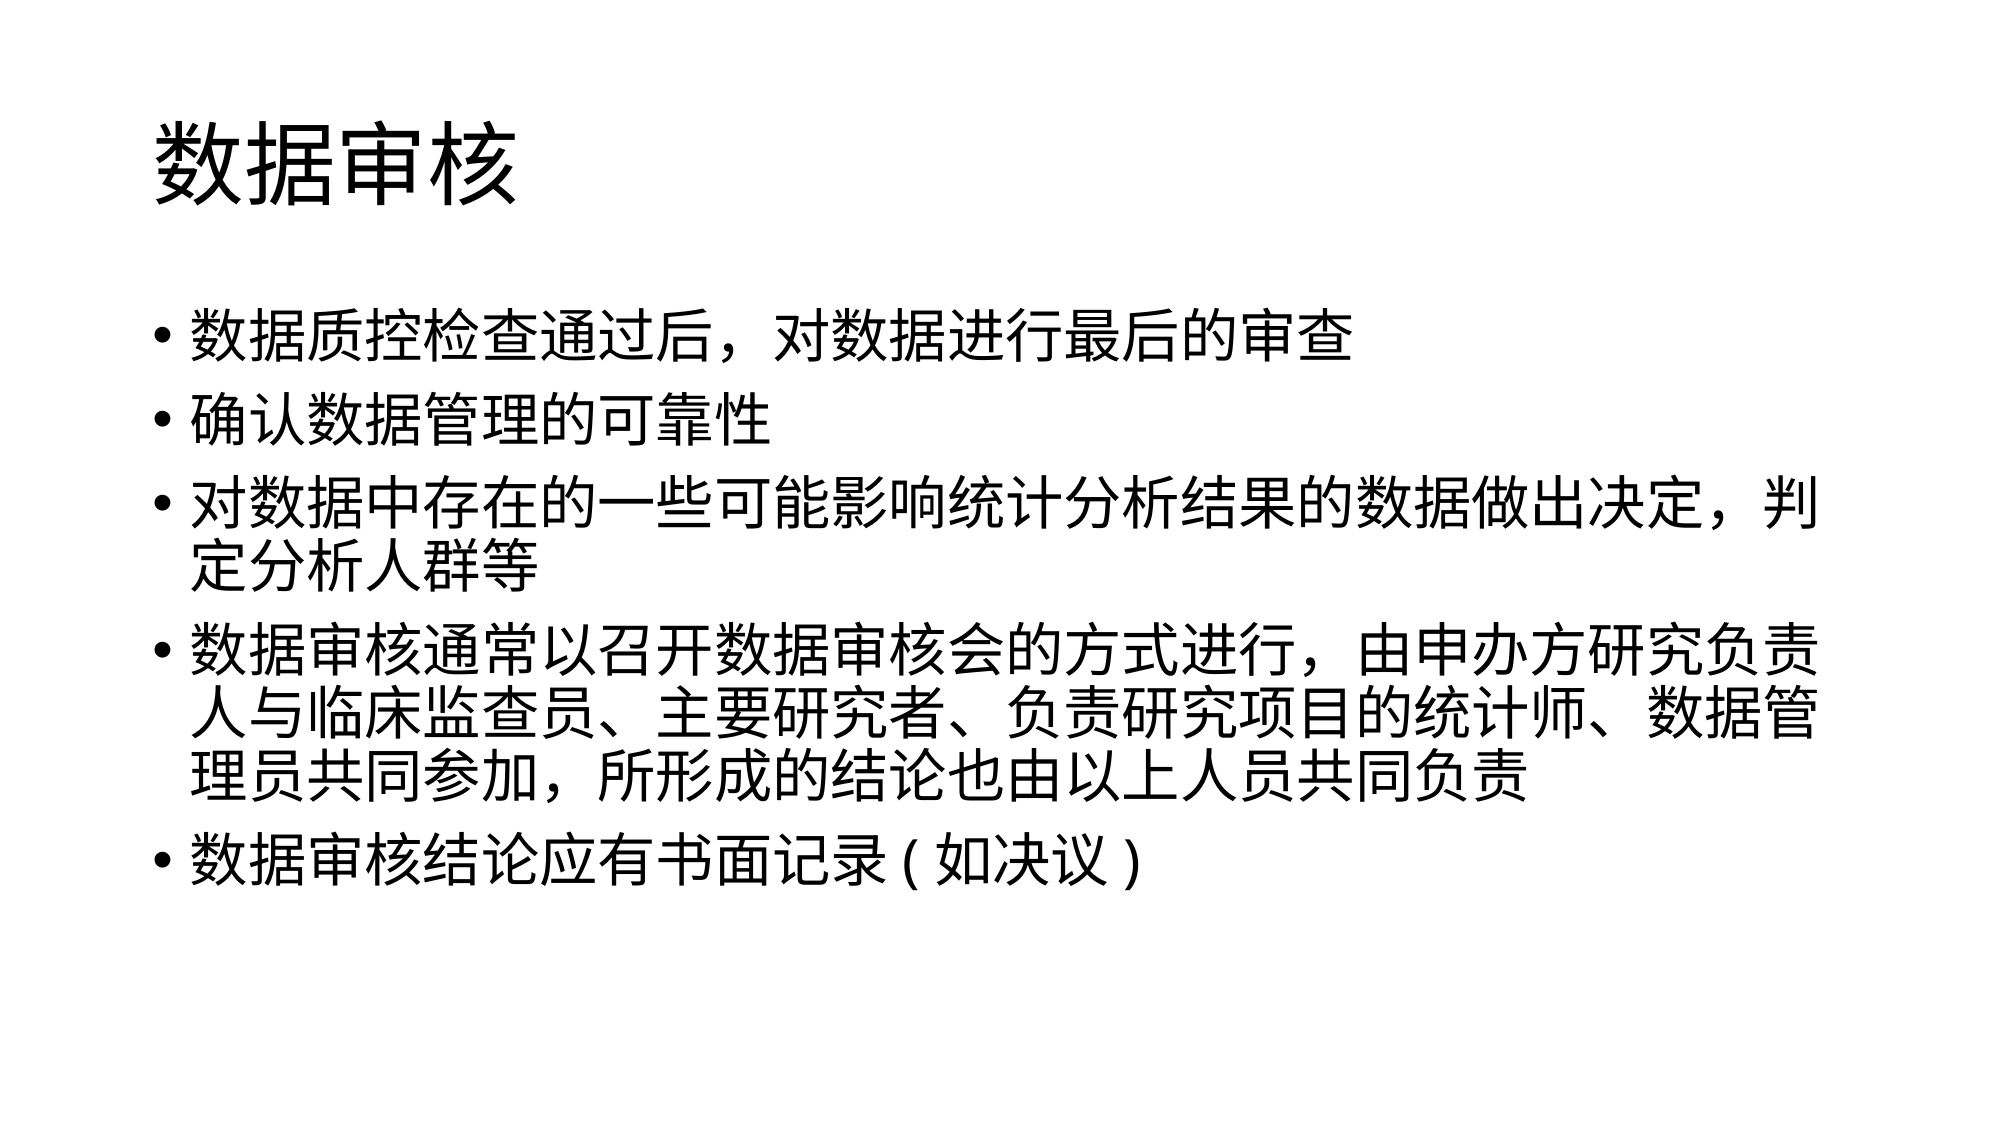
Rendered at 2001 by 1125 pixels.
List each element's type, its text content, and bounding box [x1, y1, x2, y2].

list 数据质控检查通过后，对数据进行最后的审查 确认数据管理的可靠性 对数据中存在的一些可能影响统计分析结果的数据做出决定，判定分析人群等 数据审核通常以召开数据审核会的方式进行，由申办方研究负责人与临床监查员、主要研究者、负责研究项目的统计师、数据管理员共同参加，所形成的结论也由以上人员共同负责 数据审核结论应有书面记录(如决议) [137, 299, 1863, 1014]
title 数据审核 [137, 59, 1863, 278]
